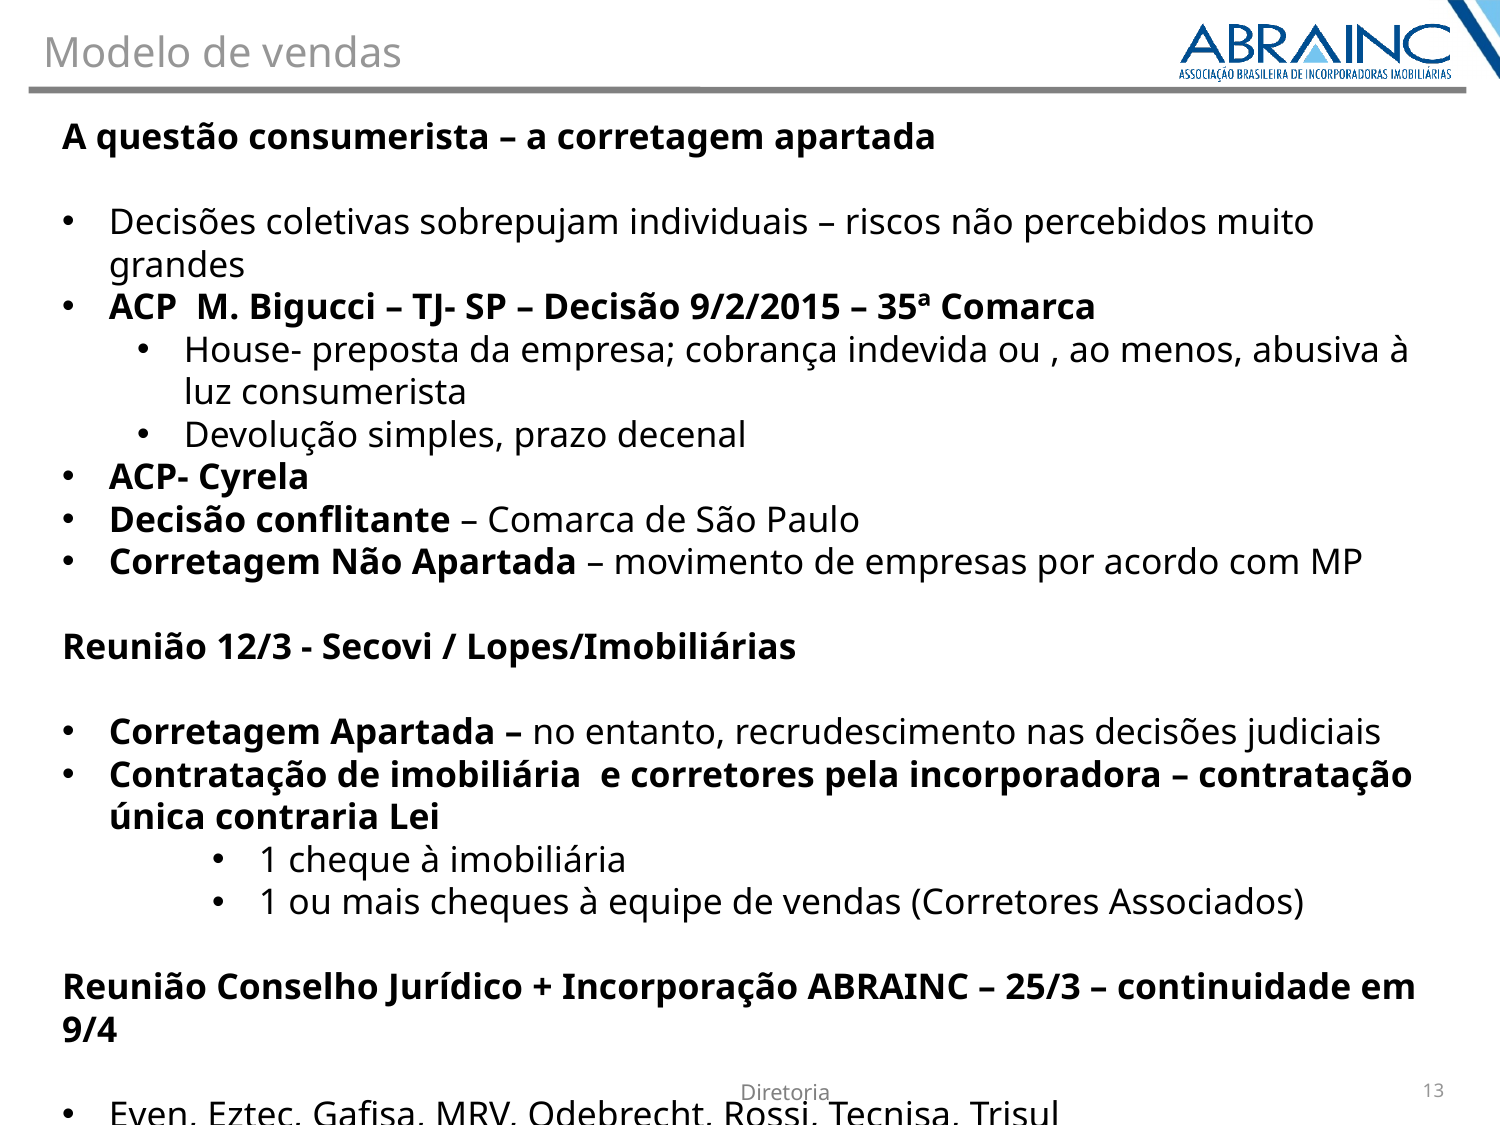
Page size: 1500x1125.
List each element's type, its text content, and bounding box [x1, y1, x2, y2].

text_box A questão consumerista – a corretagem apartada Decisões coletivas sobrepujam individuais – riscos não percebidos muito grandes ACP M. Bigucci – TJ- SP – Decisão 9/2/2015 – 35ª Comarca House- preposta da empresa; cobrança indevida ou , ao menos, abusiva à luz consumerista Devolução simples, prazo decenal ACP- Cyrela Decisão conflitante – Comarca de São Paulo Corretagem Não Apartada – movimento de empresas por acordo com MP Reunião 12/3 - Secovi / Lopes/Imobiliárias Corretagem Apartada – no entanto, recrudescimento nas decisões judiciais Contratação de imobiliária e corretores pela incorporadora – contratação única contraria Lei 1 cheque à imobiliária 1 ou mais cheques à equipe de vendas (Corretores Associados) Reunião Conselho Jurídico + Incorporação ABRAINC – 25/3 – continuidade em 9/4 Even, Eztec, Gafisa, MRV, Odebrecht, Rossi, Tecnisa, Trisul Preocupação com ações coletivas e suas decisões, que podem trazer relevante impacto às empresas. Intenção de mudança indicada por MRV, Odebrecht, Rossi, Trisul e Cyrela (em 12/3) Revisão sobre o assunto por Even, Eztec, Gafisa e Tecnisa – nova reunião em 9/4 [51, 66, 1467, 1125]
text_box Diretoria [655, 1070, 916, 1114]
picture [1175, 0, 1500, 83]
title Modelo de vendas [29, 0, 1429, 157]
text_box 13 [1198, 1070, 1459, 1110]
